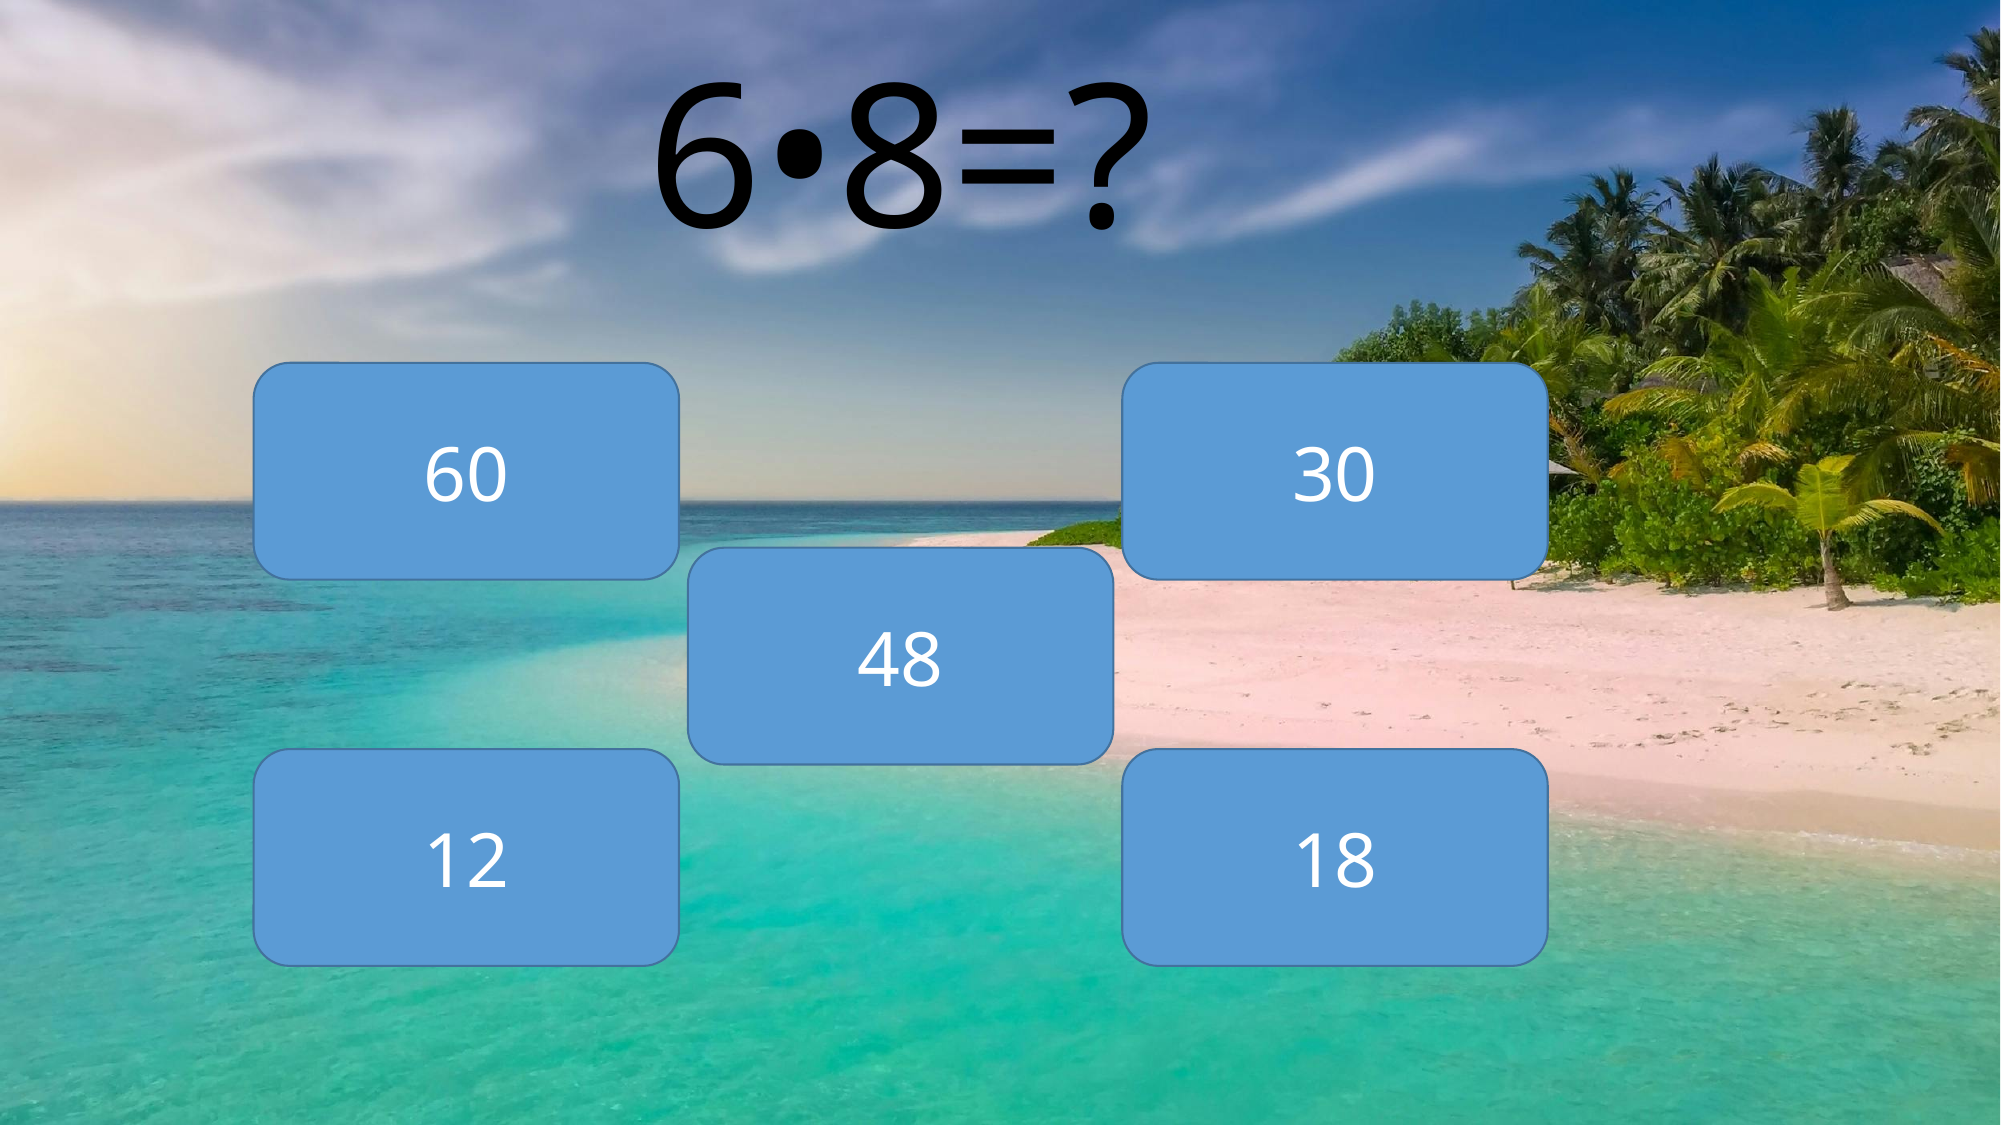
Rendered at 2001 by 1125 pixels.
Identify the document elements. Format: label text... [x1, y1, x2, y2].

text_box 48 [686, 546, 1115, 766]
picture [0, 0, 2001, 1125]
text_box 30 [1121, 361, 1549, 581]
text_box 6•8=? [633, 20, 1169, 276]
text_box 60 [252, 361, 681, 581]
text_box 12 [252, 748, 681, 967]
text_box 18 [1121, 748, 1549, 967]
